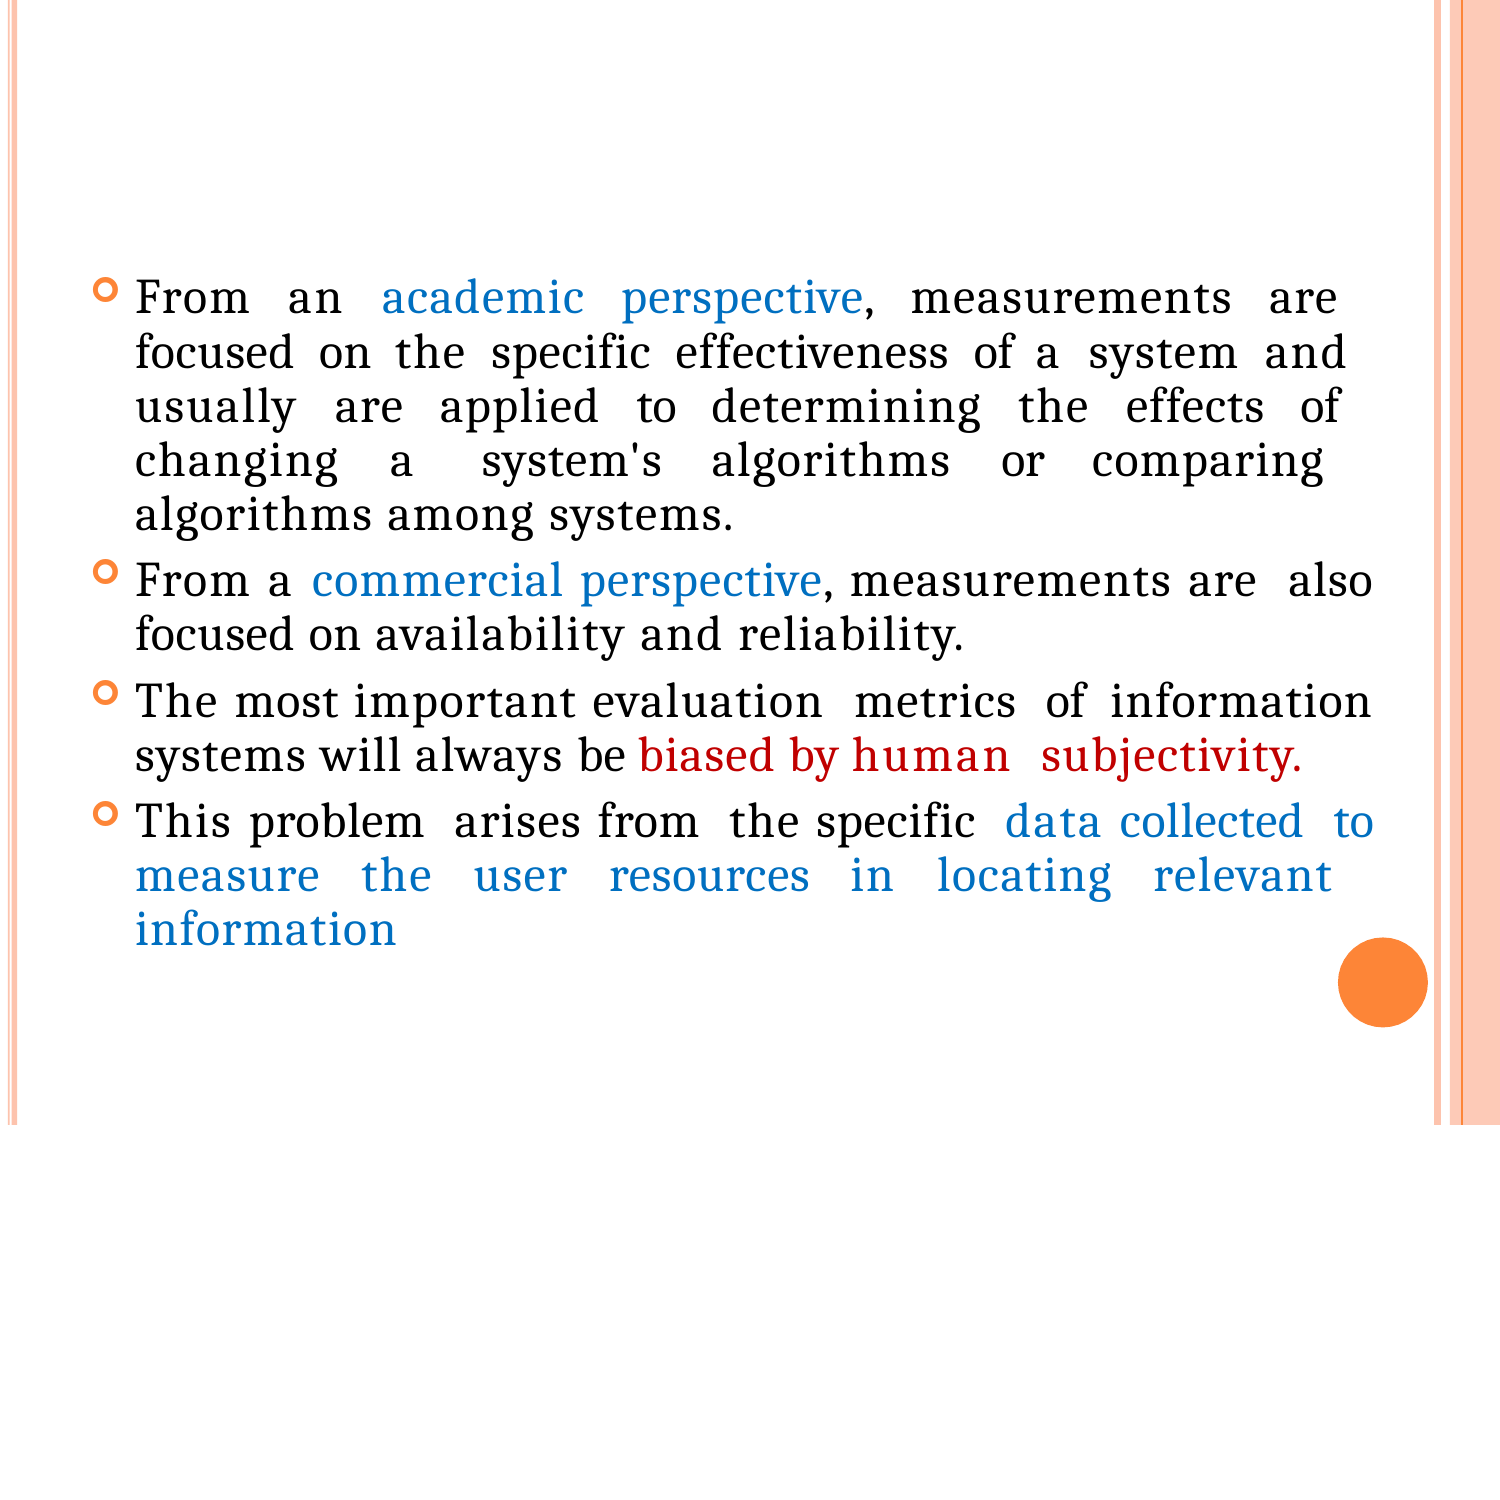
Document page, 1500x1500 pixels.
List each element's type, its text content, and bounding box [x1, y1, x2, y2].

text_box From an academic perspective, measurements are focused on the specific effectiveness of a system and usually are applied to determining the effects of changing a system's algorithms or comparing algorithms among systems. From a commercial perspective, measurements are also focused on availability and reliability. The most important evaluation metrics of information systems will always be biased by human subjectivity. This problem arises from the specific data collected to measure the user resources in locating relevant information [87, 261, 1375, 956]
